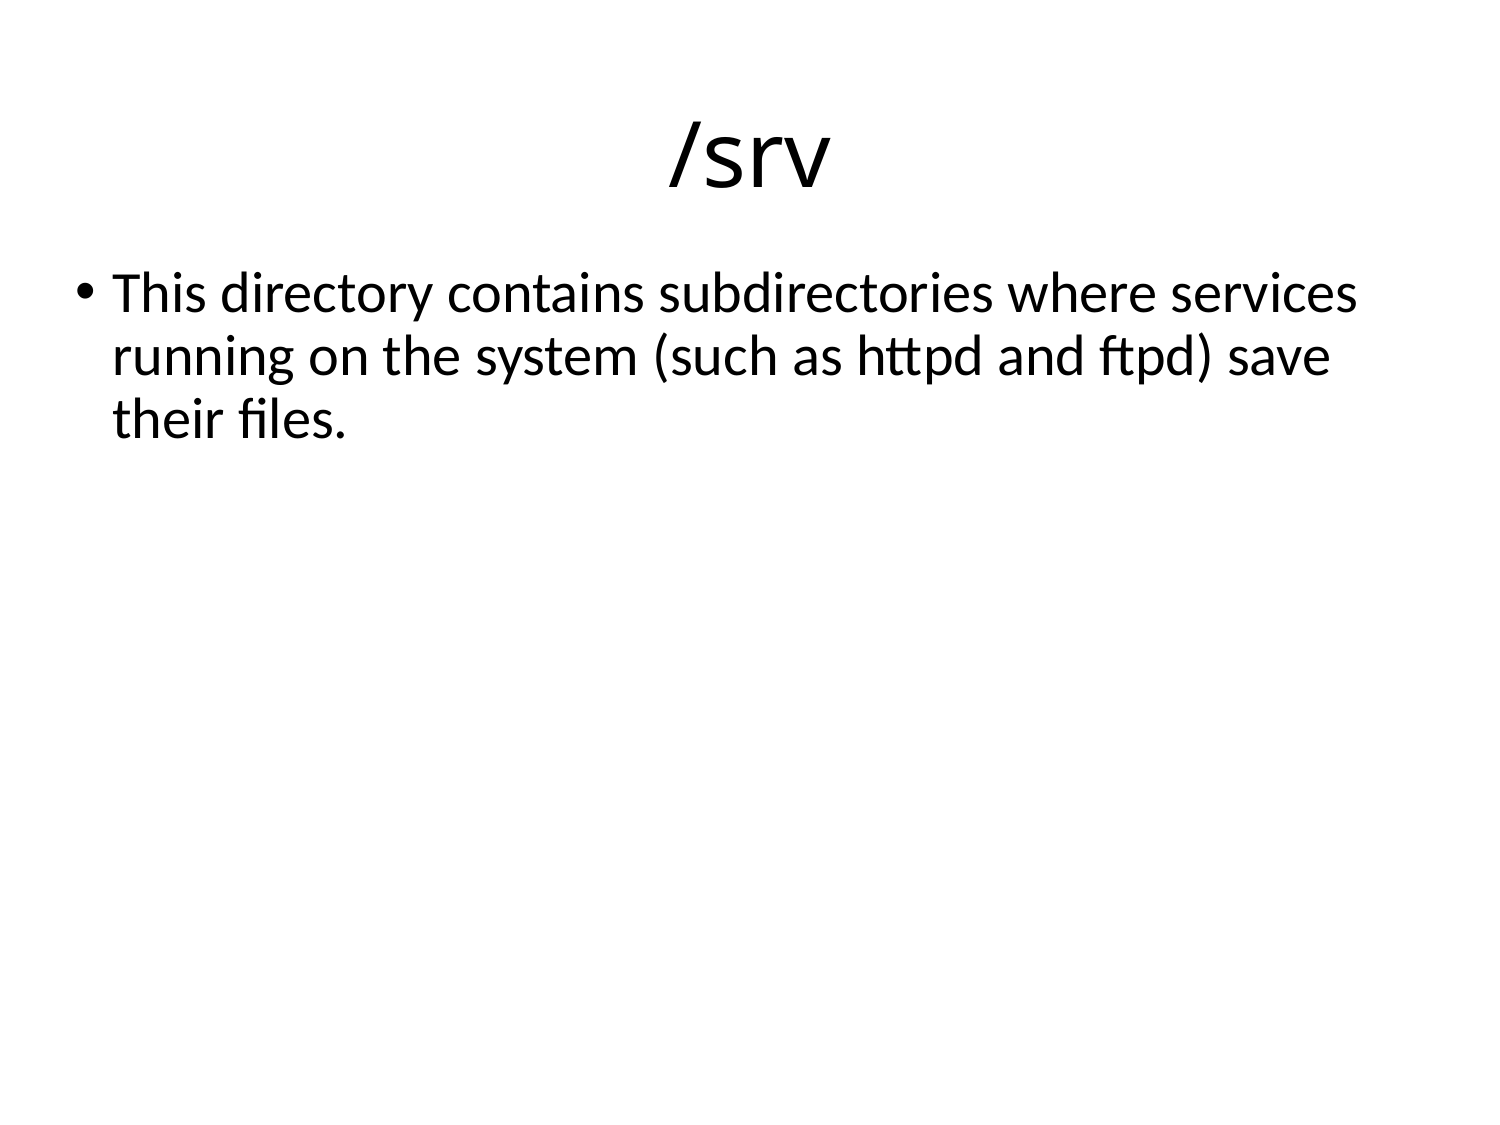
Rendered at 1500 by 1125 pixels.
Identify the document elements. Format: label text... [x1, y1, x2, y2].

title /srv [75, 52, 1425, 262]
list This directory contains subdirectories where services running on the system (such as httpd and ftpd) save their files. [75, 262, 1425, 991]
